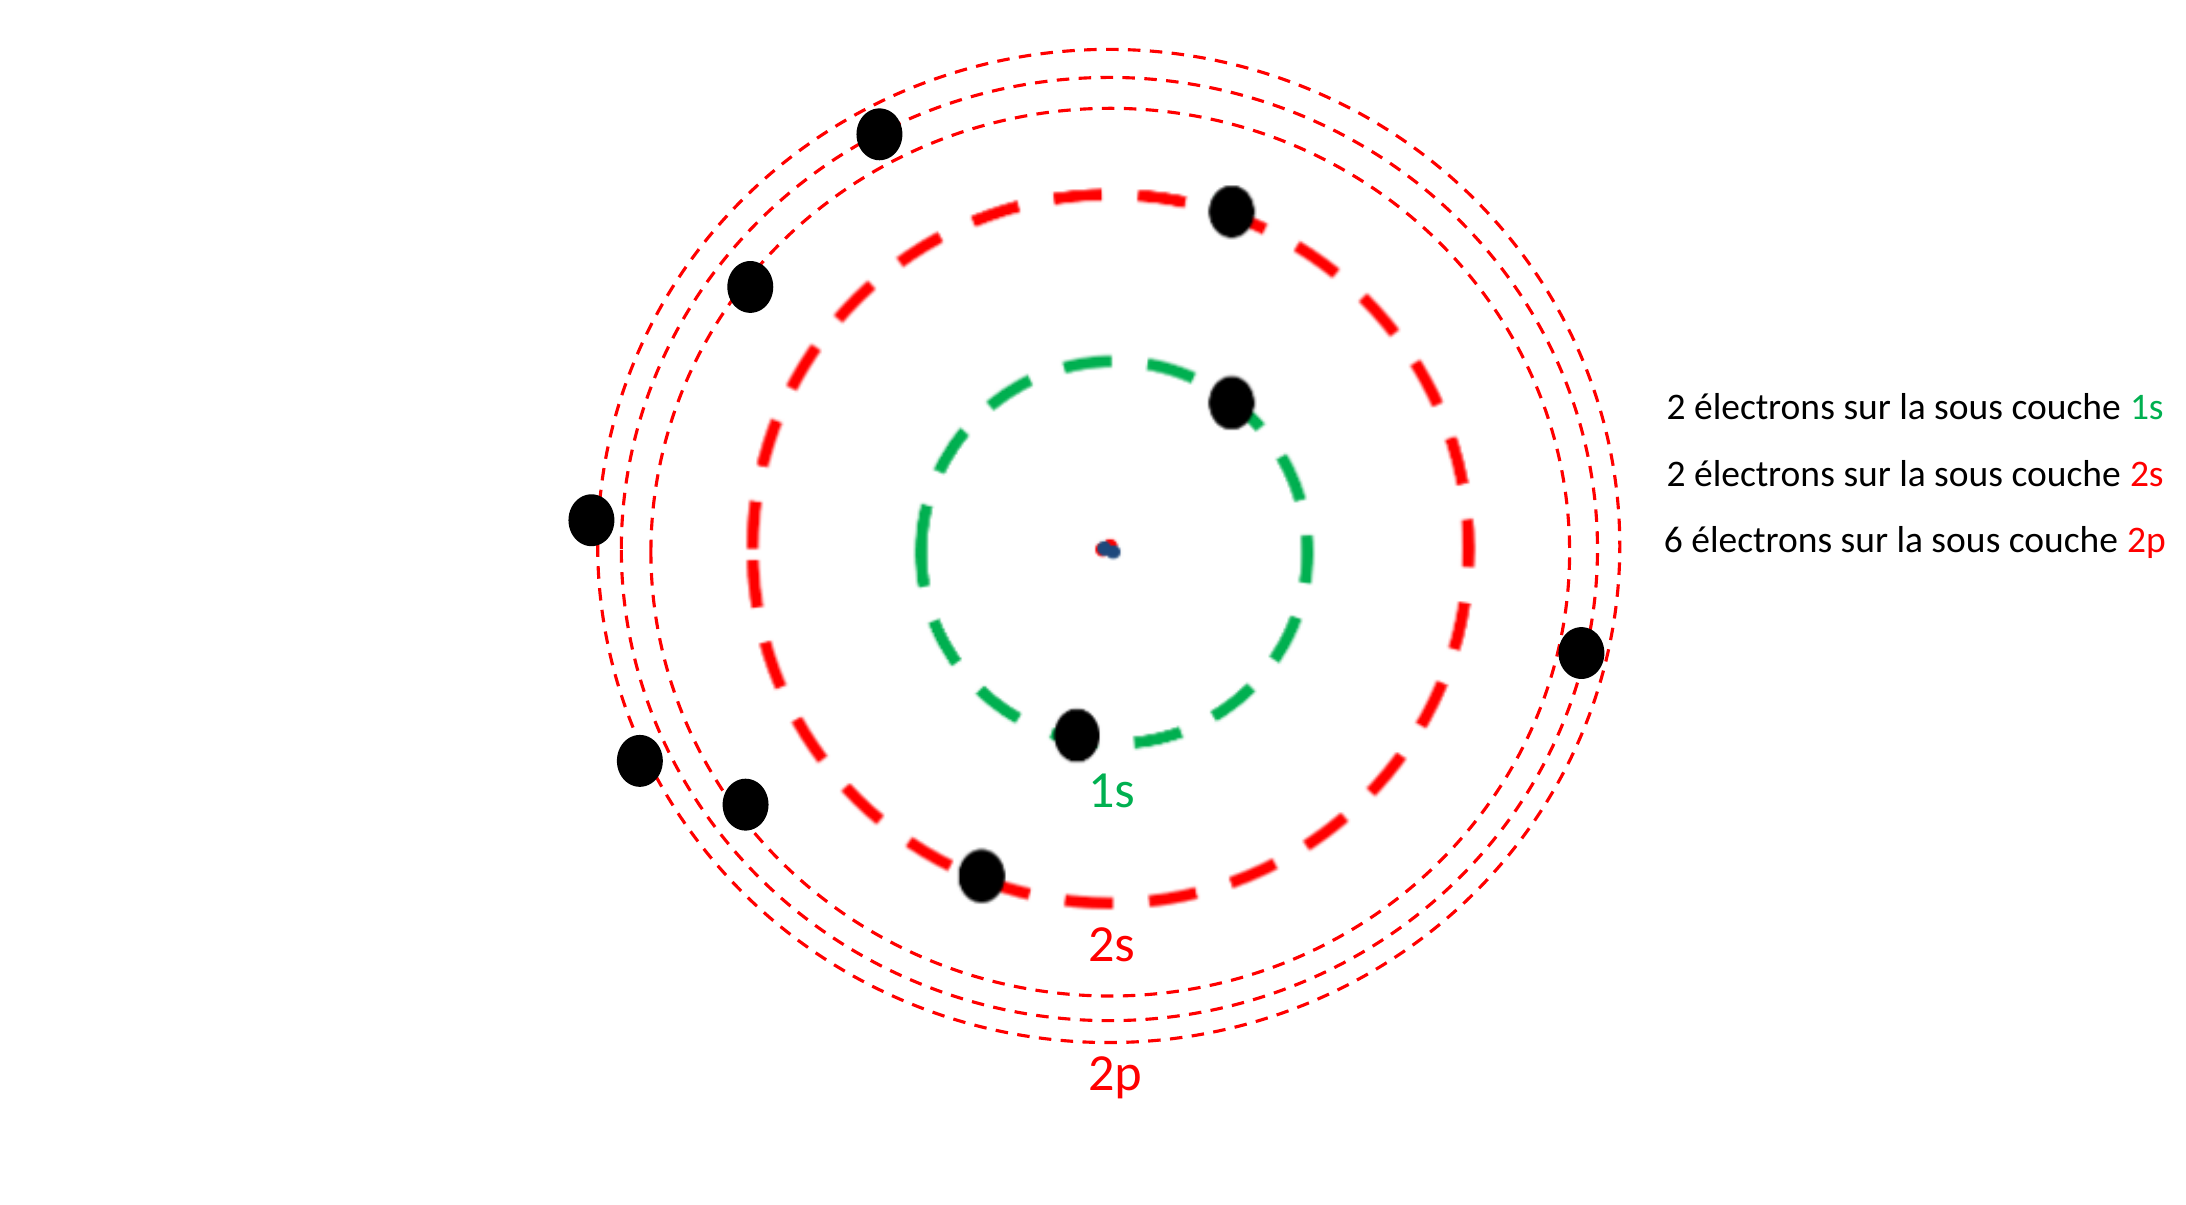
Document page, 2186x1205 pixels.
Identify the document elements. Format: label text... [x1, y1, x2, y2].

text_box [898, 76, 1377, 153]
text_box [869, 960, 1351, 1022]
text_box [794, 48, 1422, 153]
text_box 2p [1073, 1031, 1160, 1109]
text_box [596, 268, 684, 824]
text_box [1537, 273, 1621, 819]
text_box 6 électrons sur la sous couche 2p [1649, 507, 2186, 567]
text_box [855, 107, 904, 153]
text_box [620, 317, 684, 783]
text_box [567, 493, 616, 548]
text_box 2 électrons sur la sous couche 1s [1651, 375, 2186, 435]
text_box [1537, 321, 1599, 777]
text_box [1557, 626, 1606, 680]
text_box [844, 145, 861, 153]
text_box [615, 733, 664, 788]
text_box [826, 960, 1393, 1042]
text_box 2 électrons sur la sous couche 2s [1651, 441, 2186, 501]
picture [684, 153, 1537, 960]
